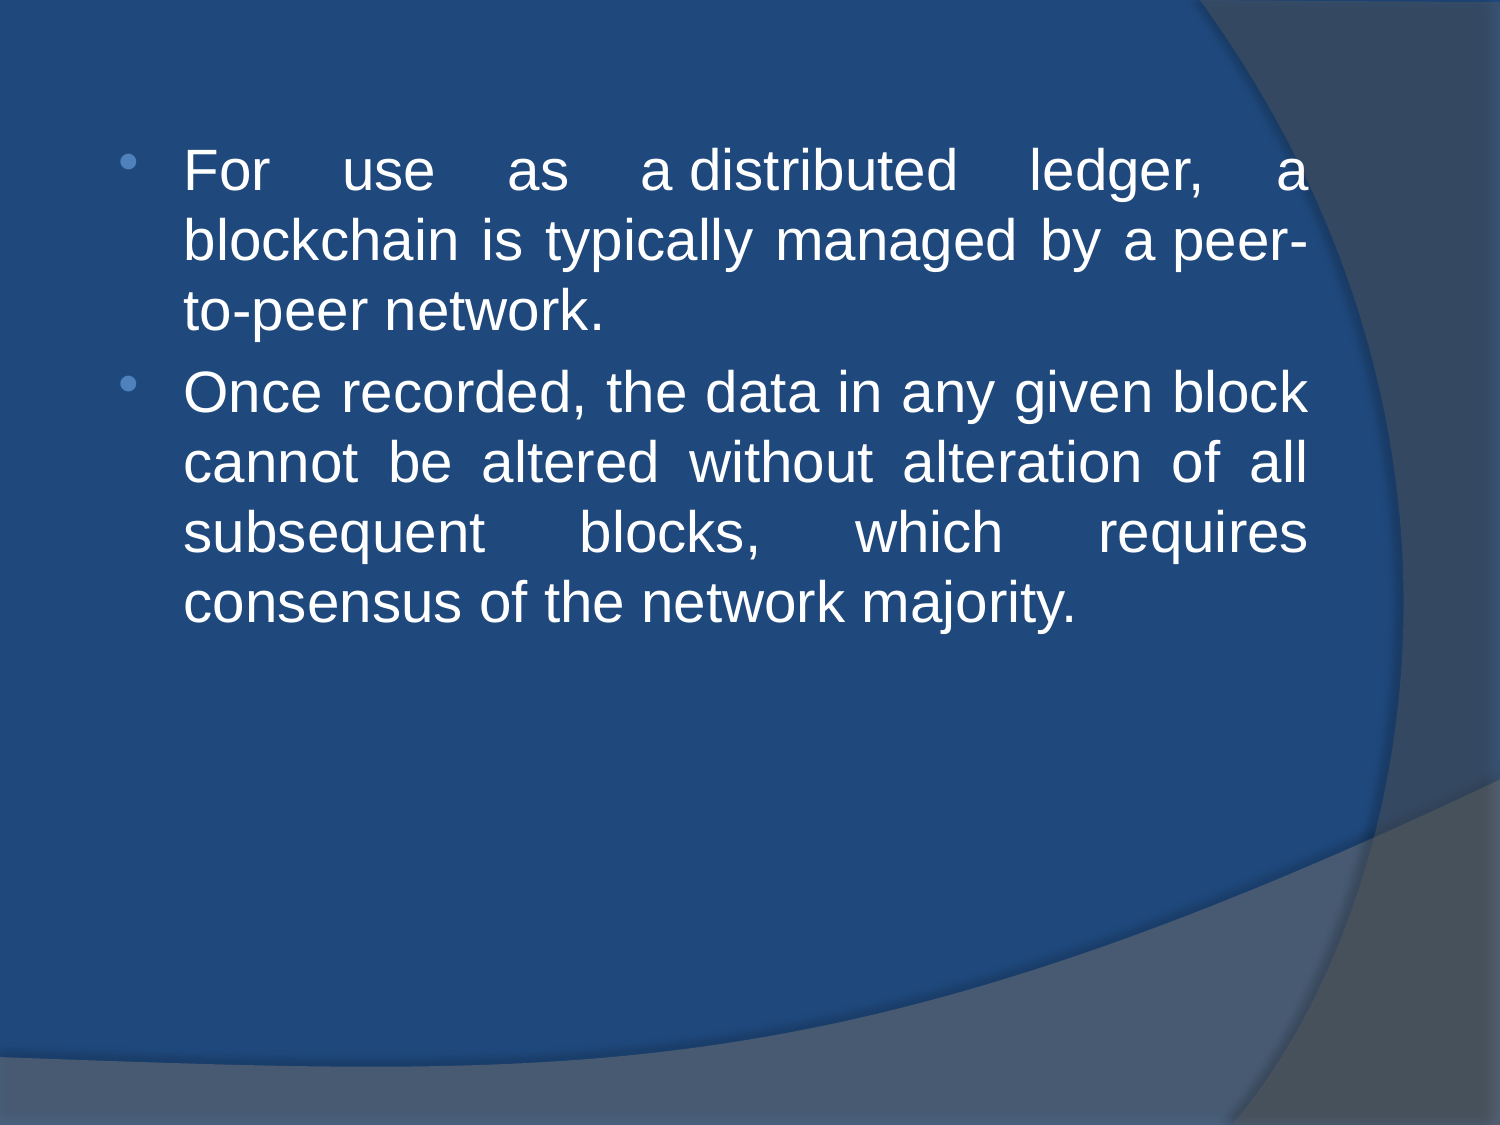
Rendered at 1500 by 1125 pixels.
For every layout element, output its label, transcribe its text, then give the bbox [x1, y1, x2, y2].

list For use as a distributed ledger, a blockchain is typically managed by a peer-to-peer network. Once recorded, the data in any given block cannot be altered without alteration of all subsequent blocks, which requires consensus of the network majority. [99, 125, 1325, 1005]
